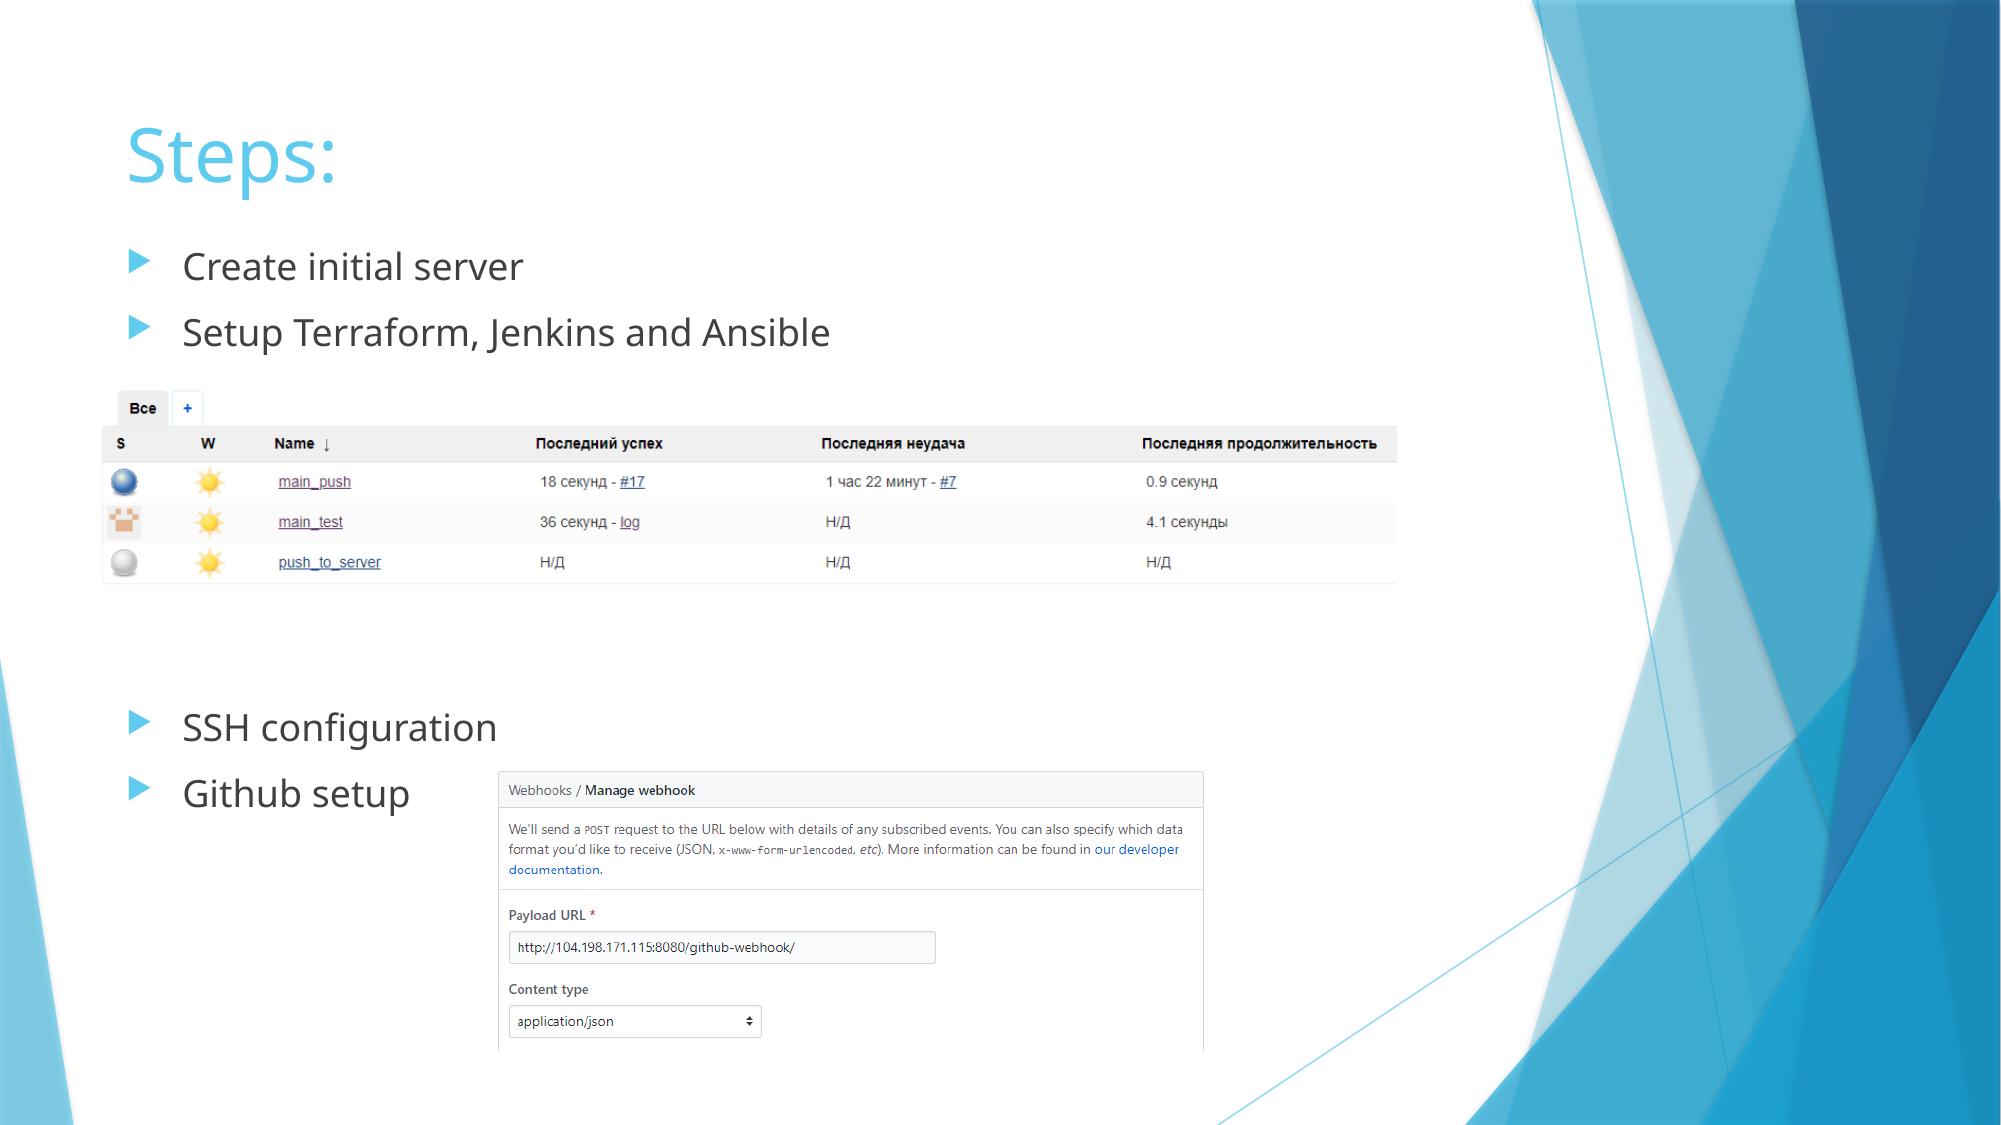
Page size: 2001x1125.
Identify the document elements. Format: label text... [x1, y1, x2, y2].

picture [86, 367, 1398, 596]
picture [488, 763, 1212, 1052]
list Create initial server Setup Terraform, Jenkins and Ansible SSH configuration Github setup [111, 235, 1522, 872]
title Steps: [111, 99, 1522, 235]
